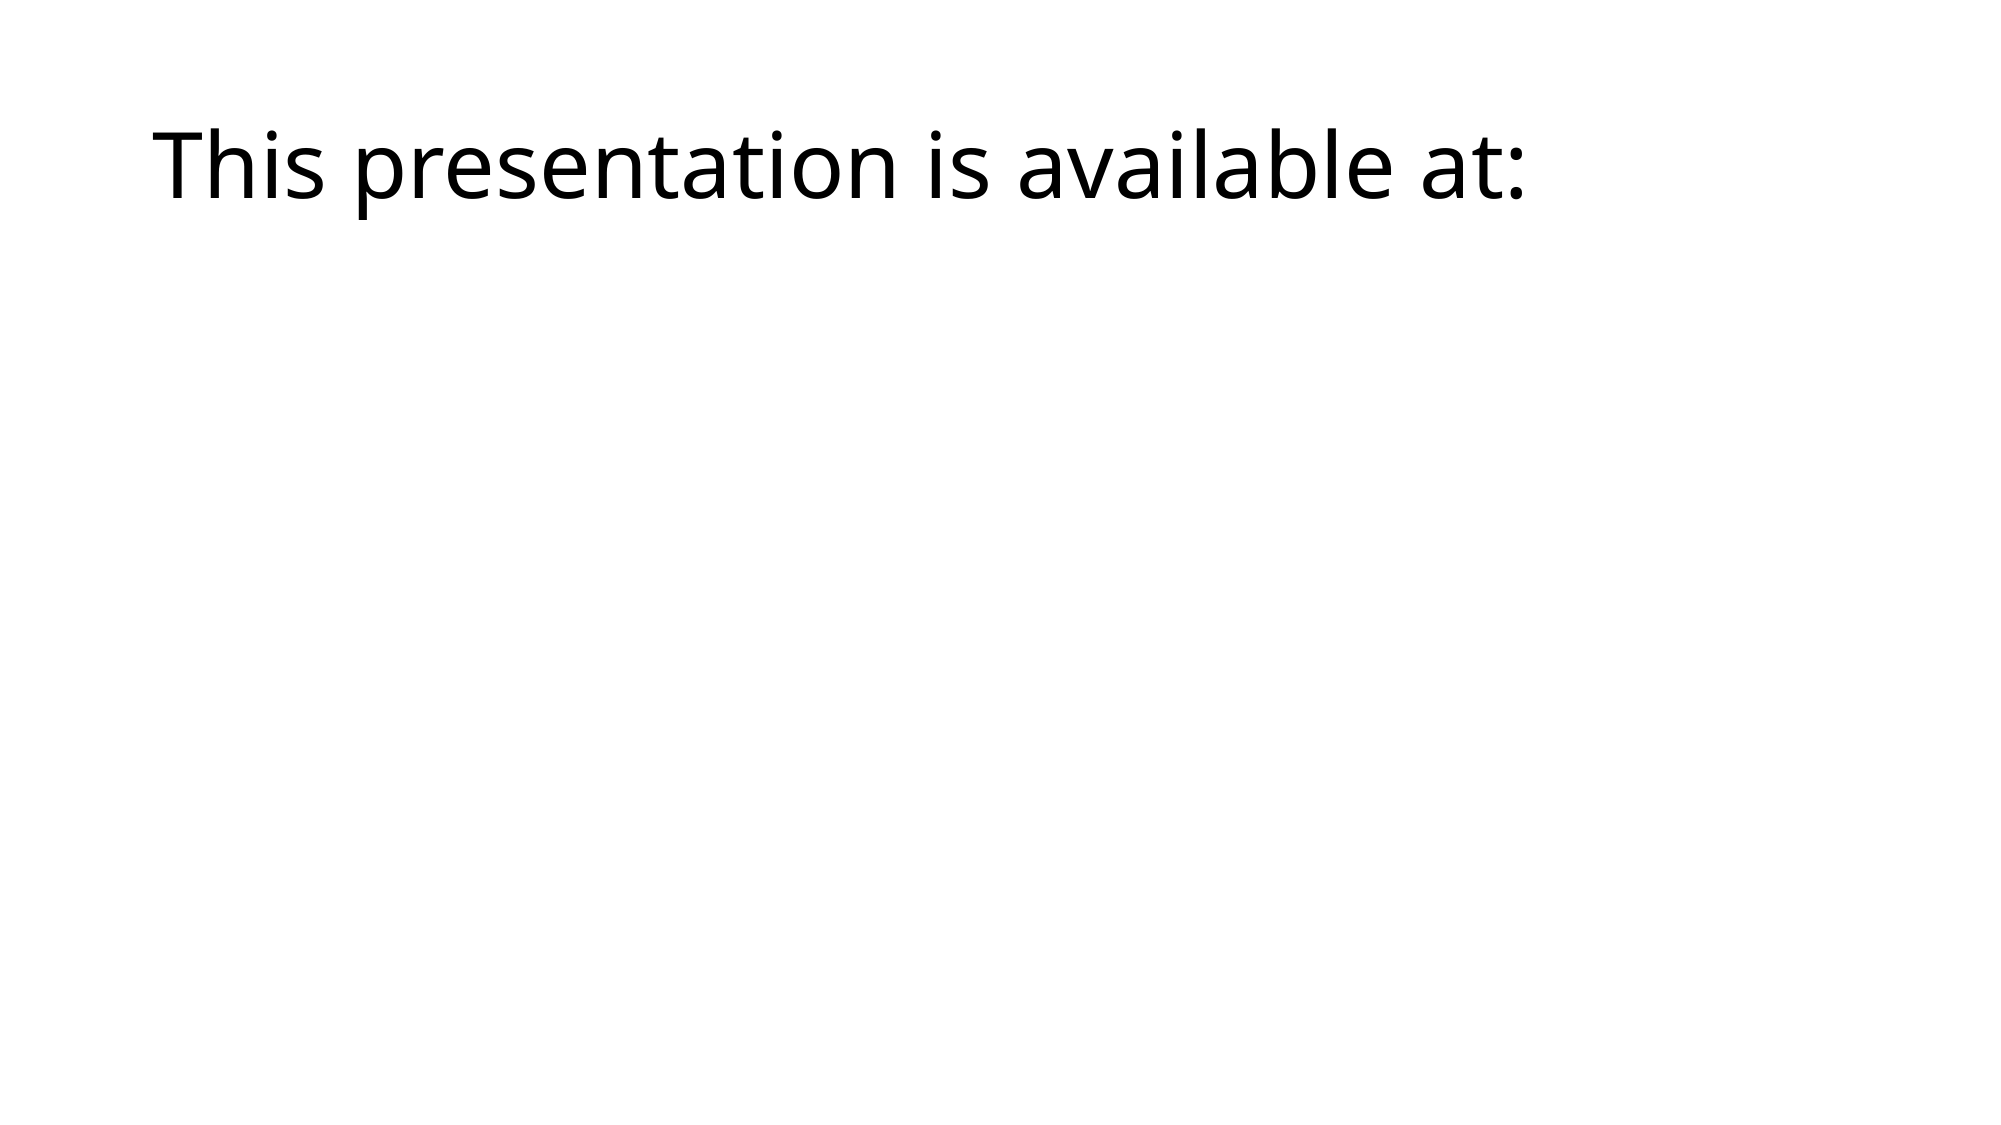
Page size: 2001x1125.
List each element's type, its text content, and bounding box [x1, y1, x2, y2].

title This presentation is available at: [137, 59, 1863, 278]
